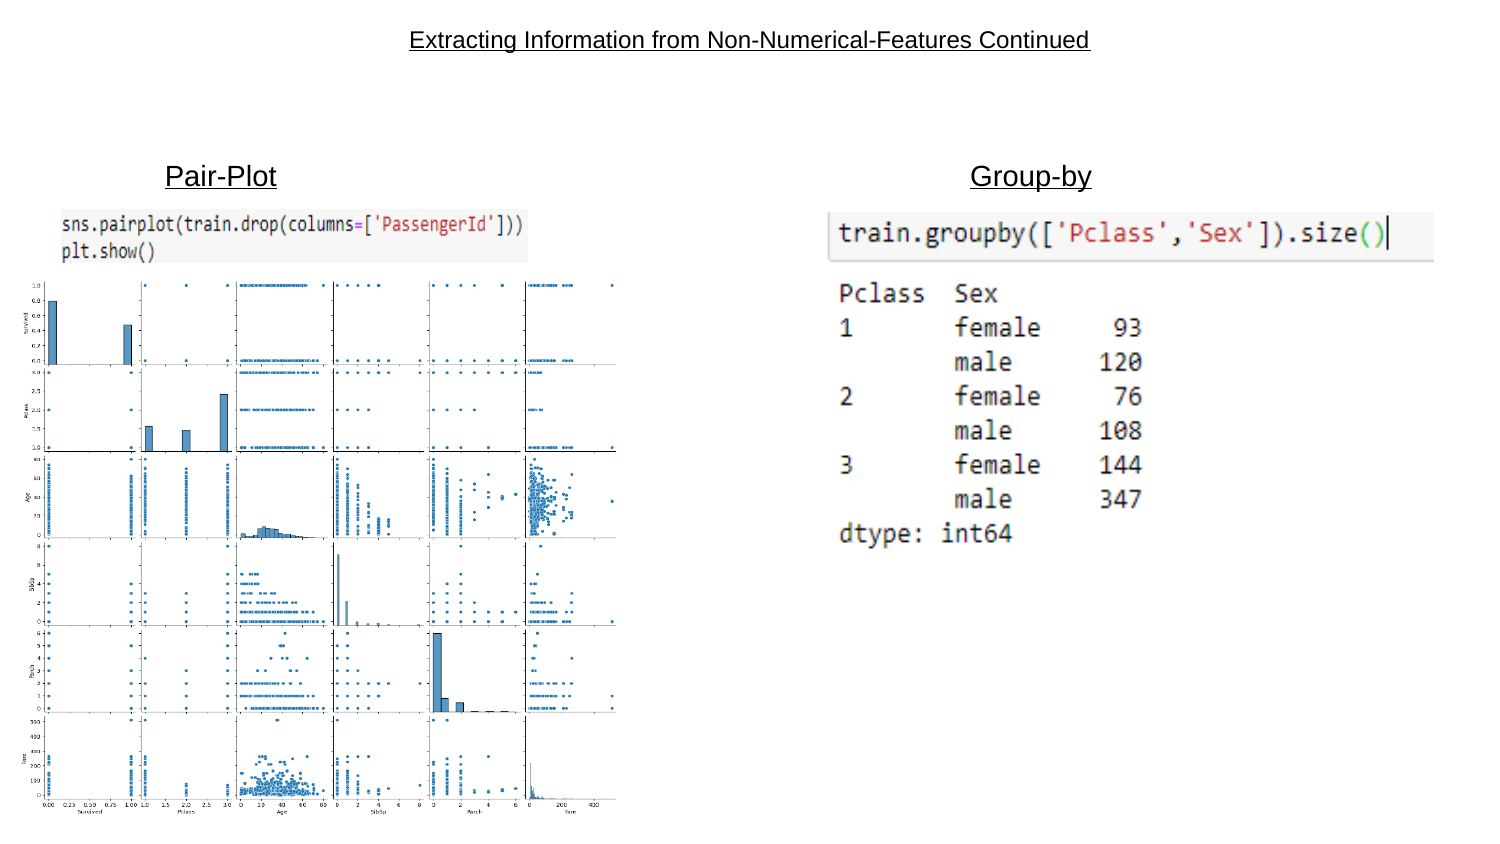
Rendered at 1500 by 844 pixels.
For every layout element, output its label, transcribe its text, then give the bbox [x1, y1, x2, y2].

picture [18, 276, 629, 818]
picture [60, 209, 528, 263]
text_box Pair-Plot [149, 141, 344, 207]
title Extracting Information from Non-Numerical-Features Continued [98, 9, 1402, 69]
picture [817, 211, 1434, 566]
text_box Group-by [955, 141, 1113, 207]
